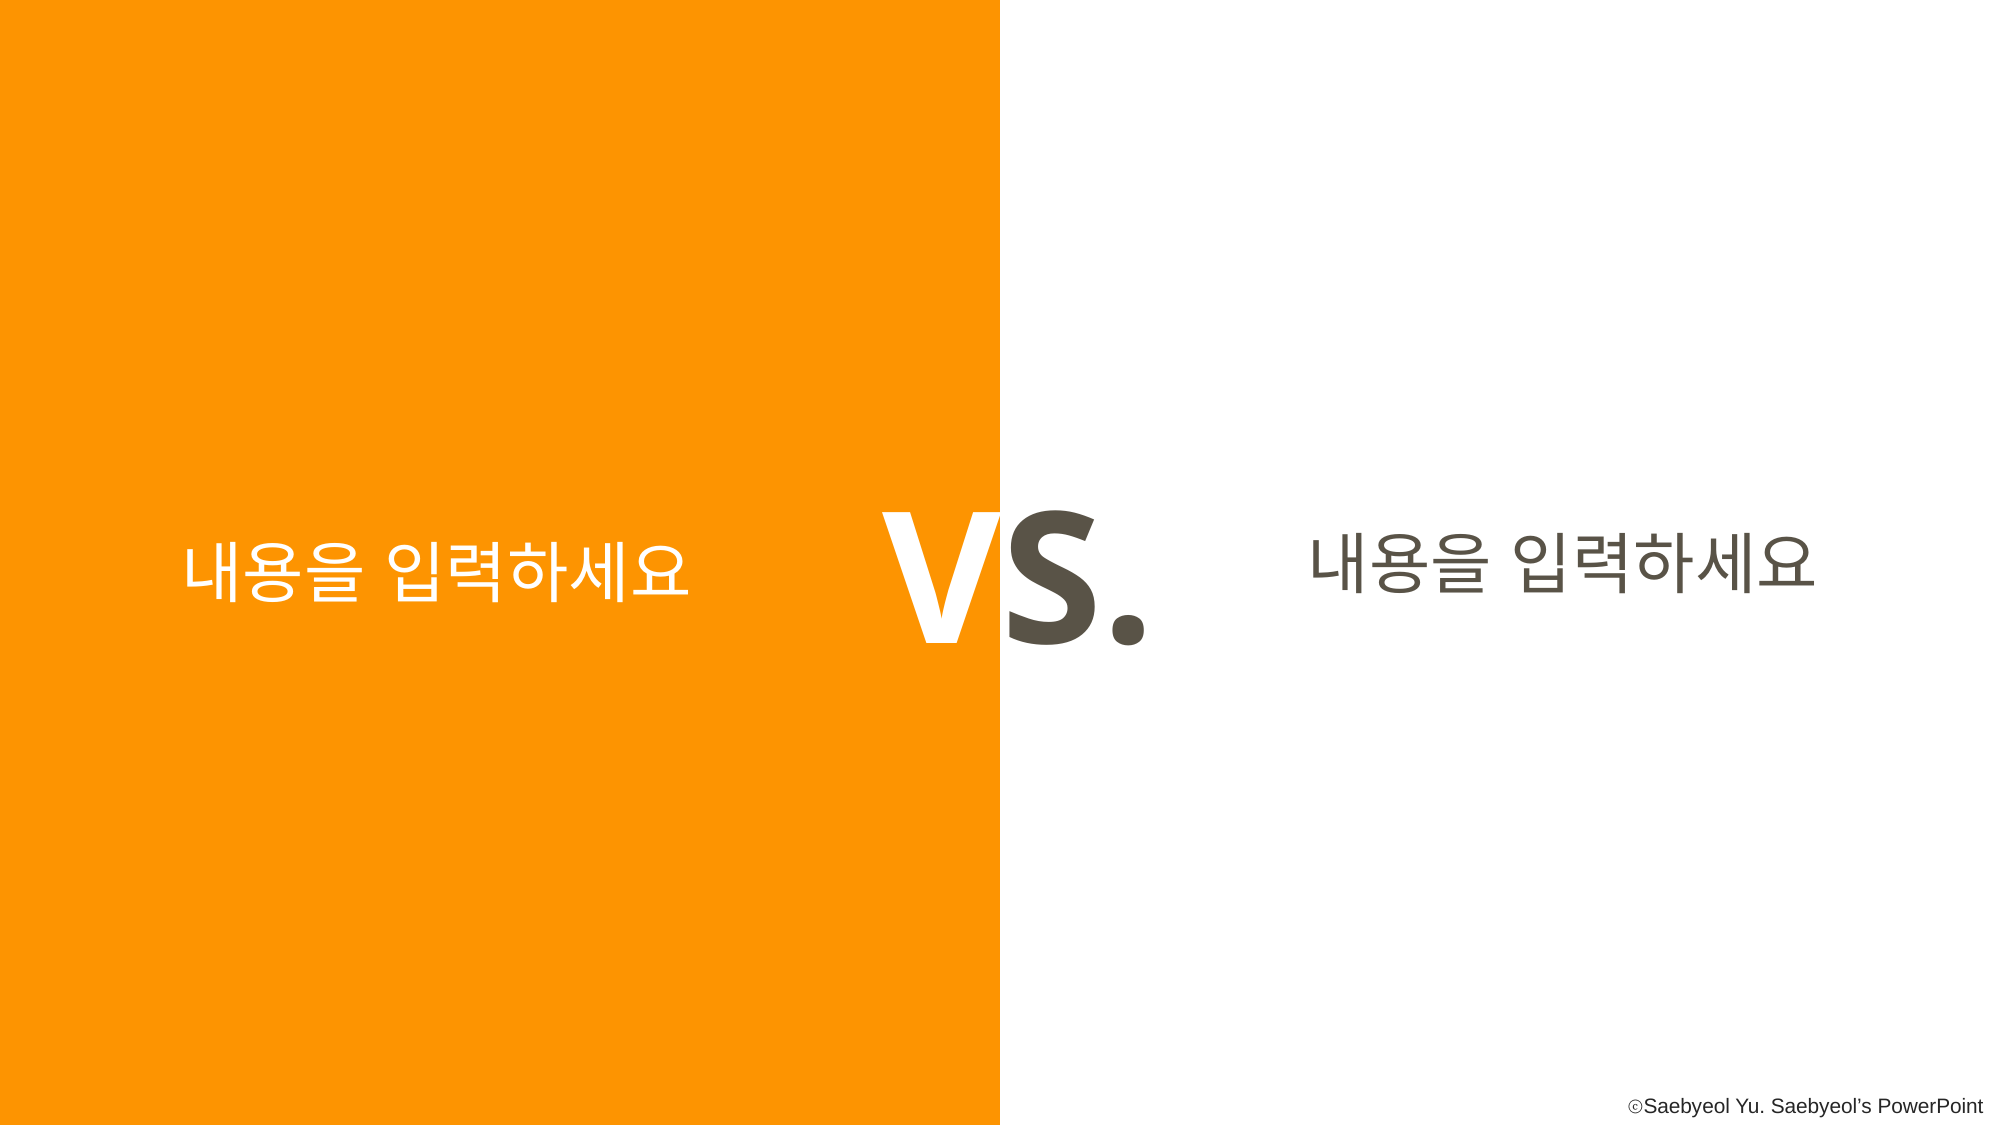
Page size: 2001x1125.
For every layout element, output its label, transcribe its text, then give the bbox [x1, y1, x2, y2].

text_box VS. [867, 452, 1170, 688]
text_box [0, 0, 1001, 1125]
text_box 내용을 입력하세요 [166, 523, 708, 618]
text_box 내용을 입력하세요 [1292, 514, 1834, 610]
